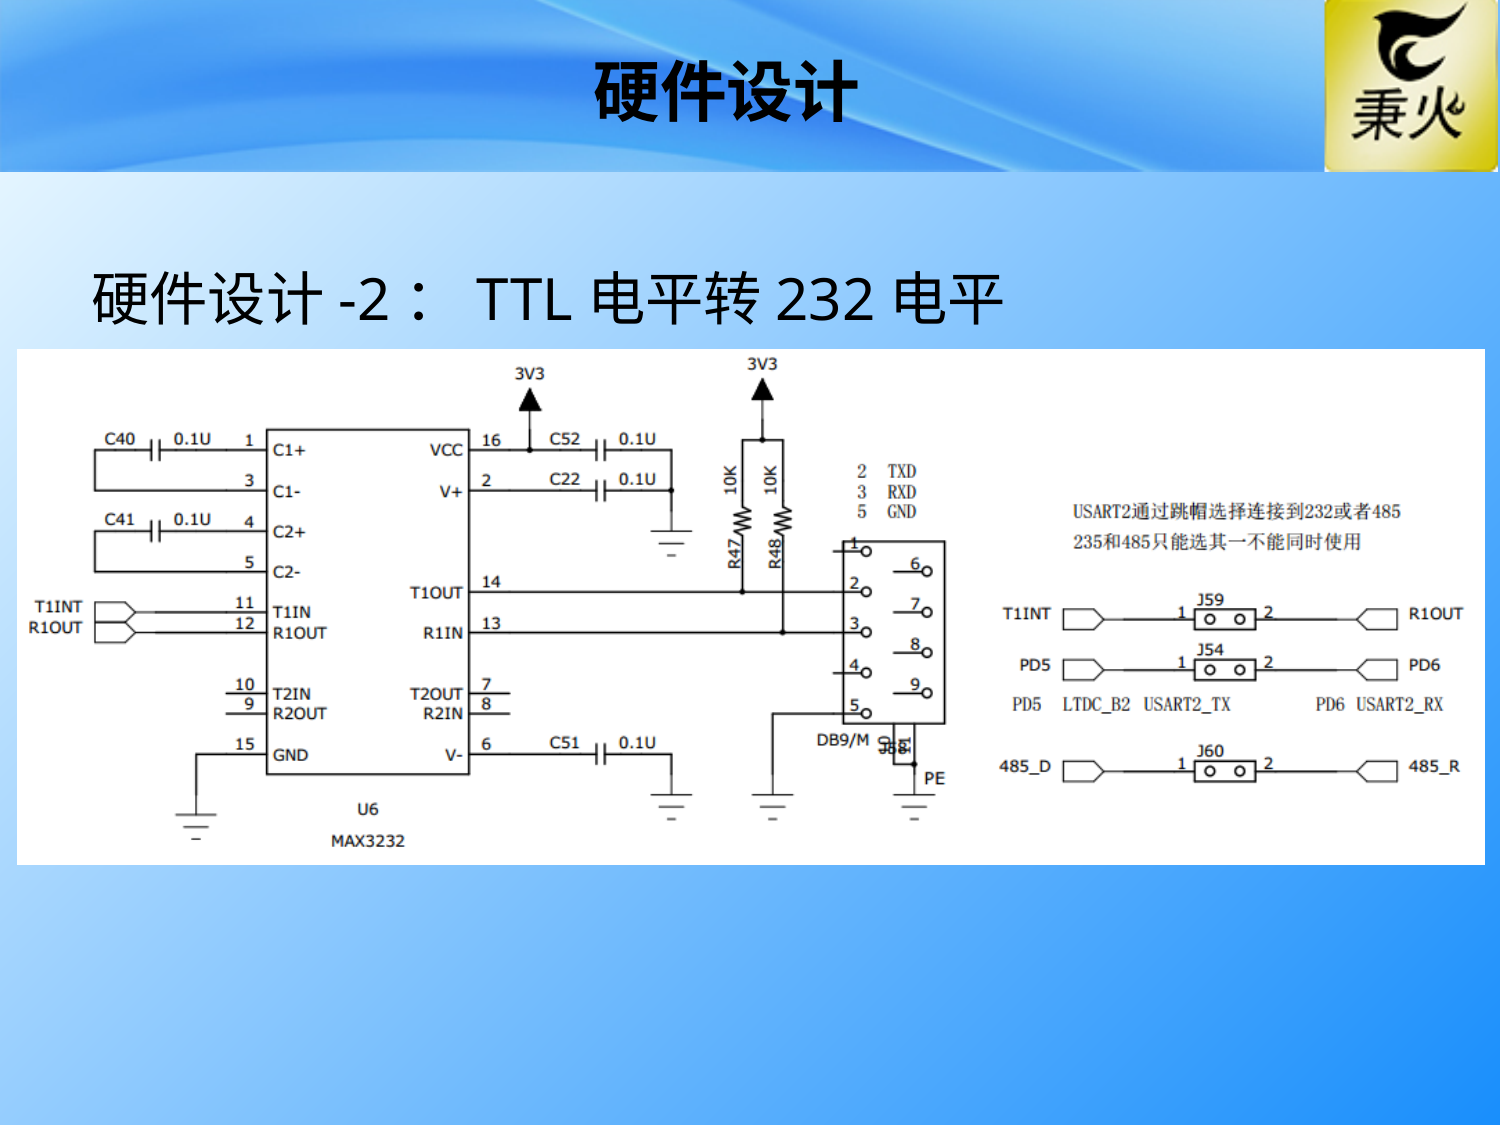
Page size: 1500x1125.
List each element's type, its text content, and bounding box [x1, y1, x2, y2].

picture [0, 0, 1498, 172]
text_box 硬件设计-2：TTL电平转232电平 [76, 219, 1410, 340]
picture [17, 349, 1485, 865]
